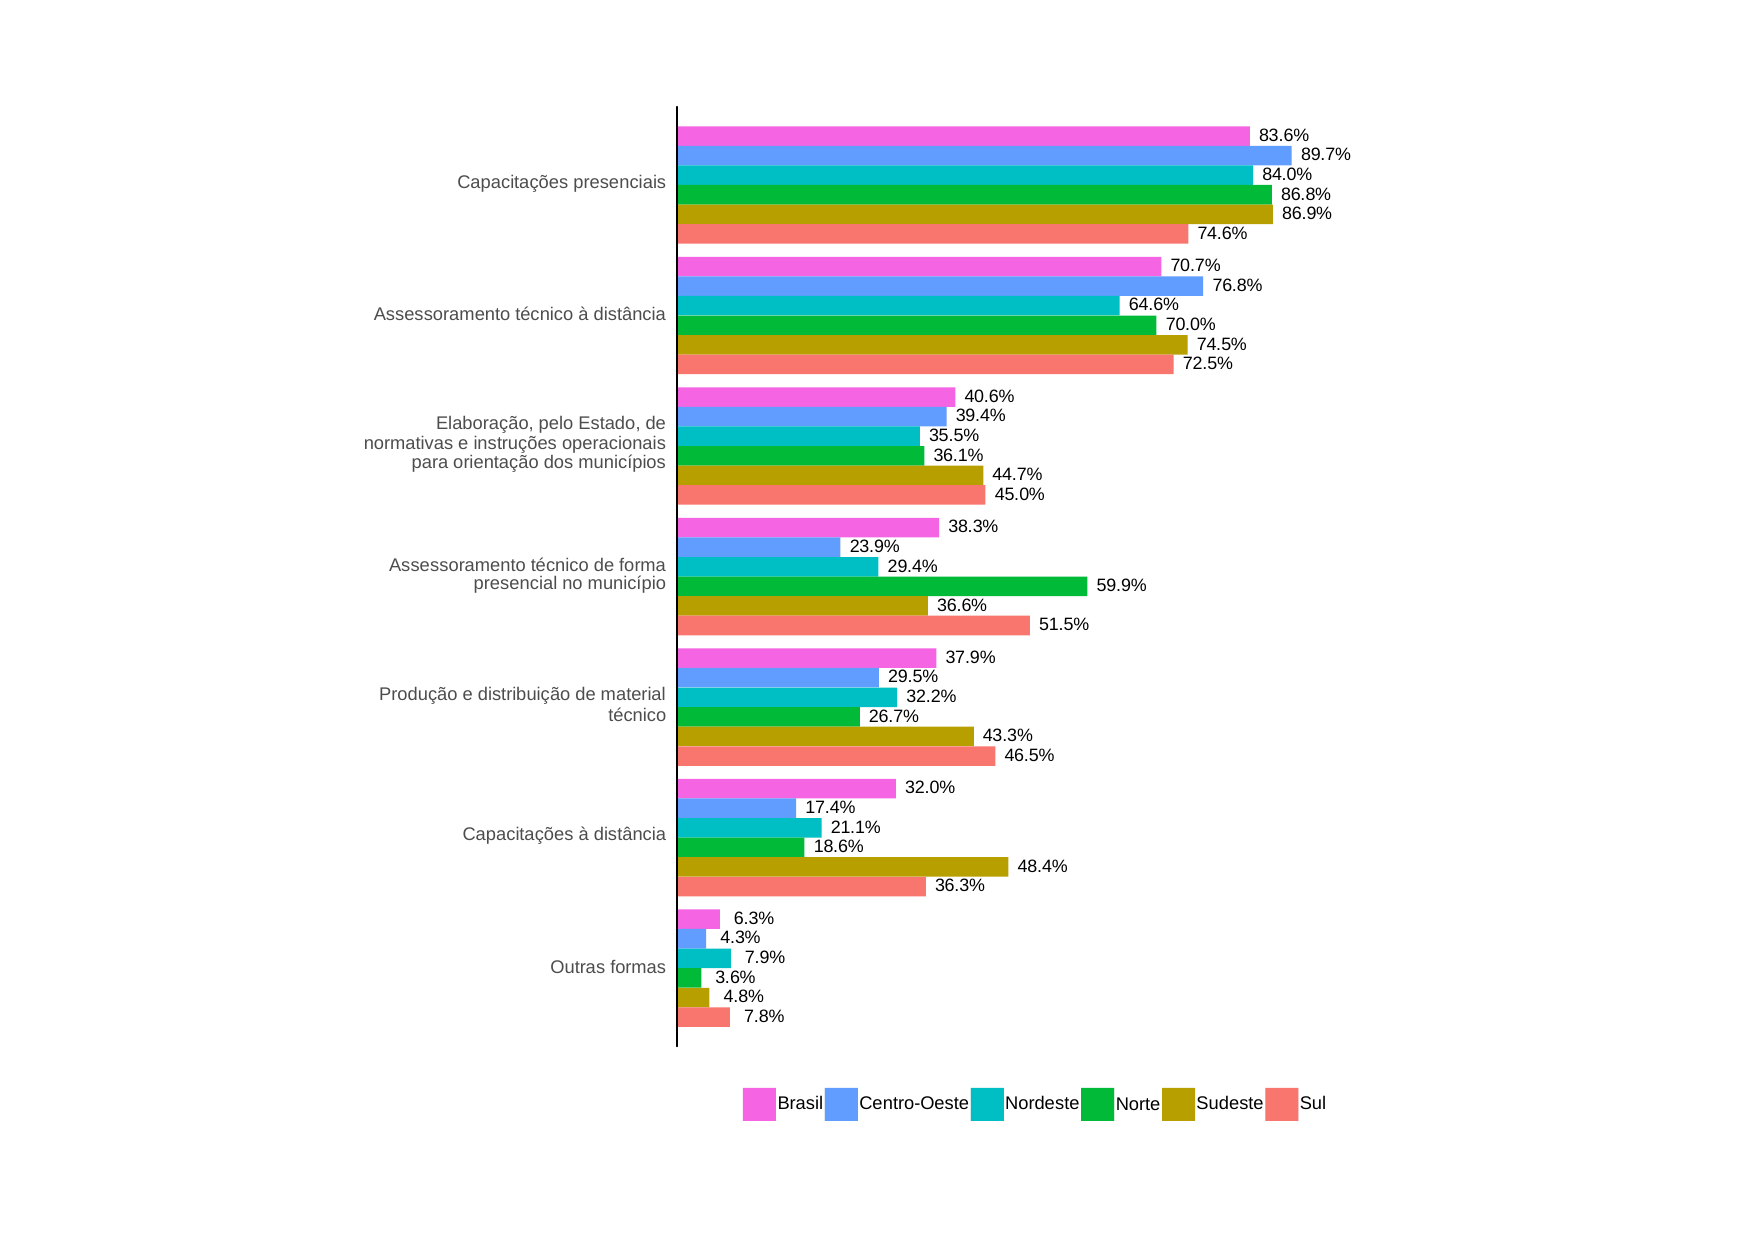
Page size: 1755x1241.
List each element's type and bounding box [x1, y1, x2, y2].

text_box [352, 94, 1403, 1146]
